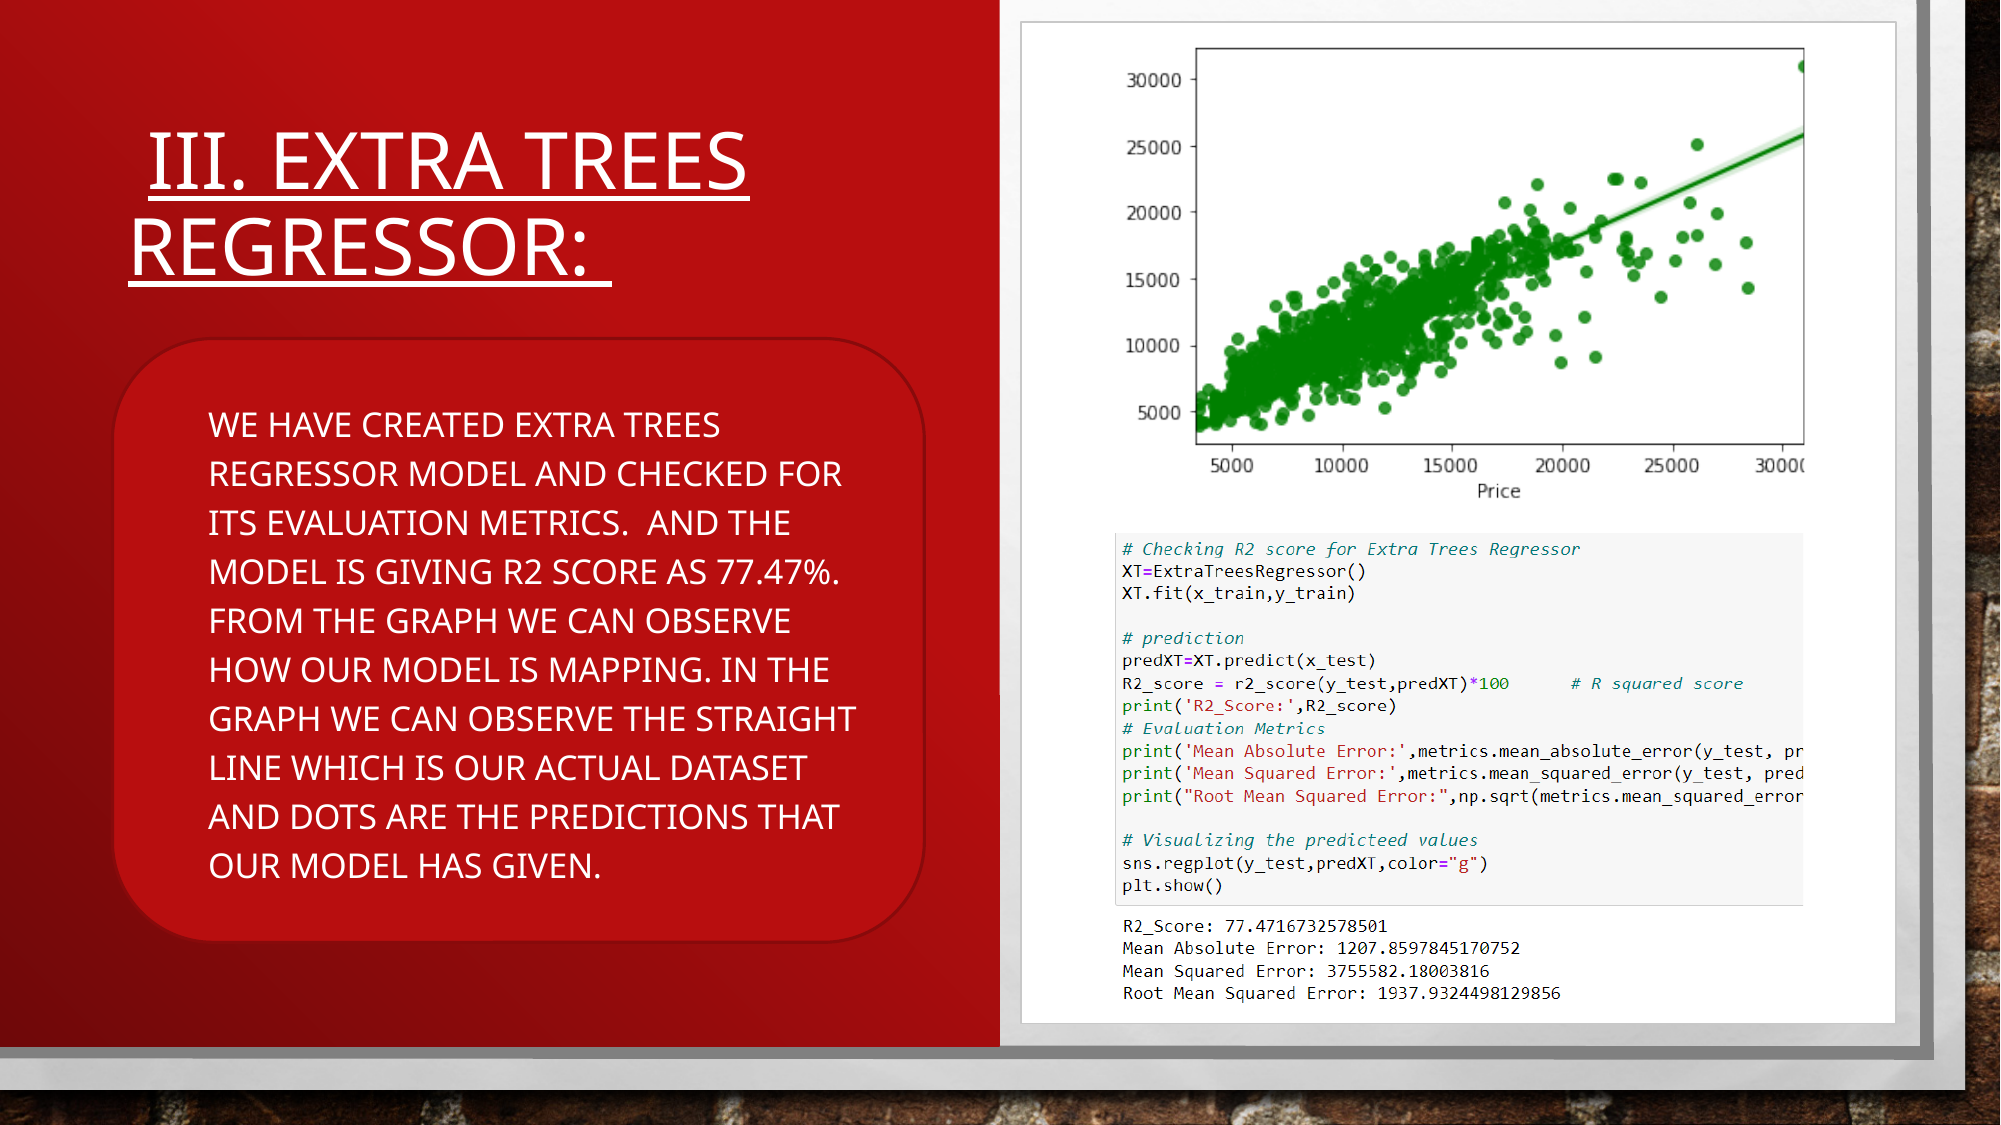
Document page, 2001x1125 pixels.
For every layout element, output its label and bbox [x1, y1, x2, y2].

picture [0, 0, 2000, 1125]
text_box [0, 0, 1966, 1091]
picture [1112, 37, 1805, 514]
picture [1113, 532, 1804, 1008]
